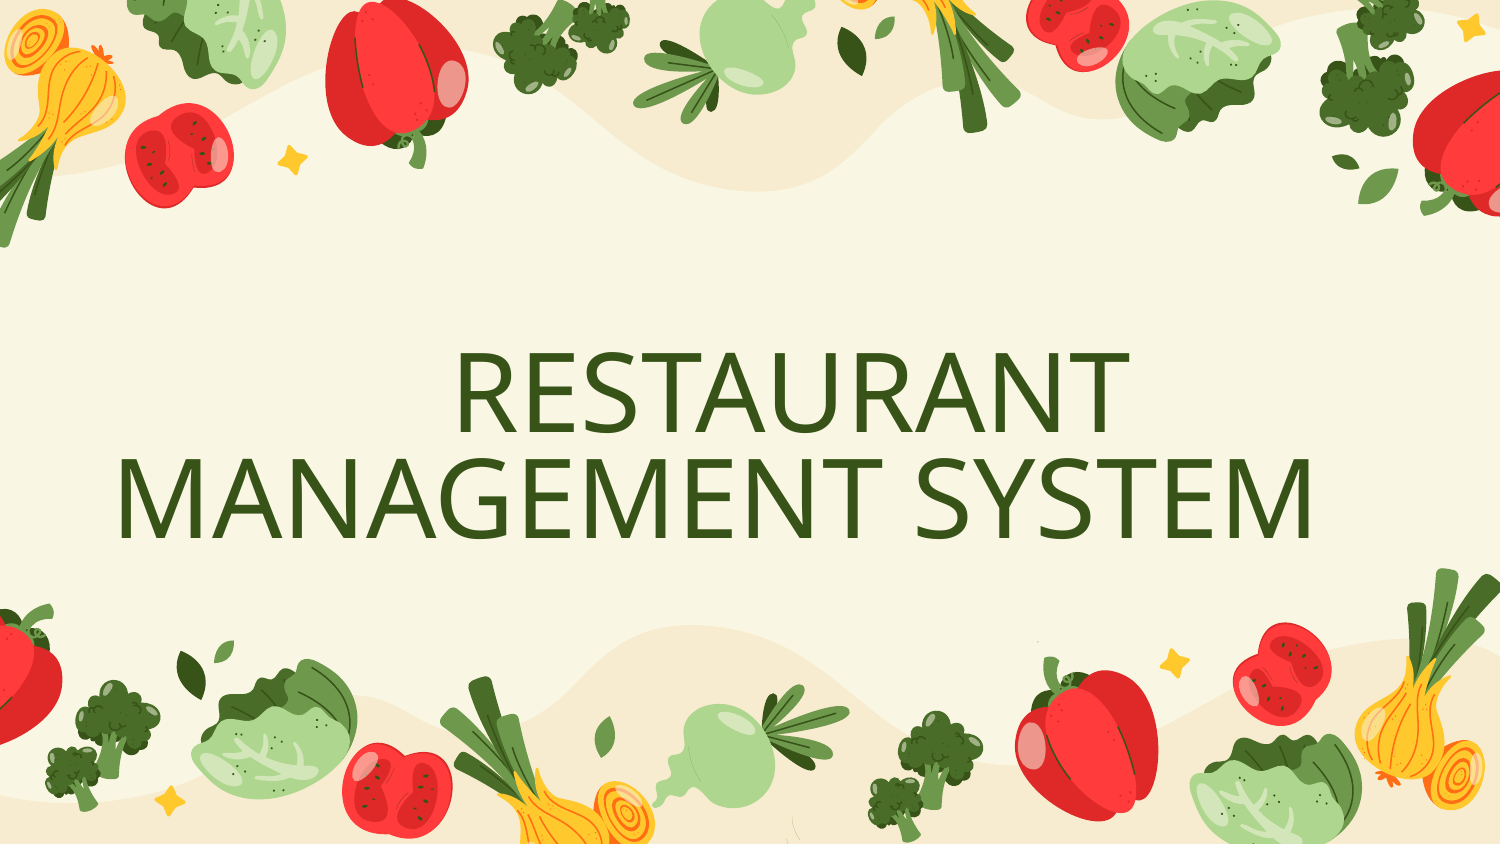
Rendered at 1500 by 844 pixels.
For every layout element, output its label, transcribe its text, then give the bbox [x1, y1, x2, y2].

title RESTAURANT MANAGEMENT SYSTEM [0, 333, 1444, 575]
